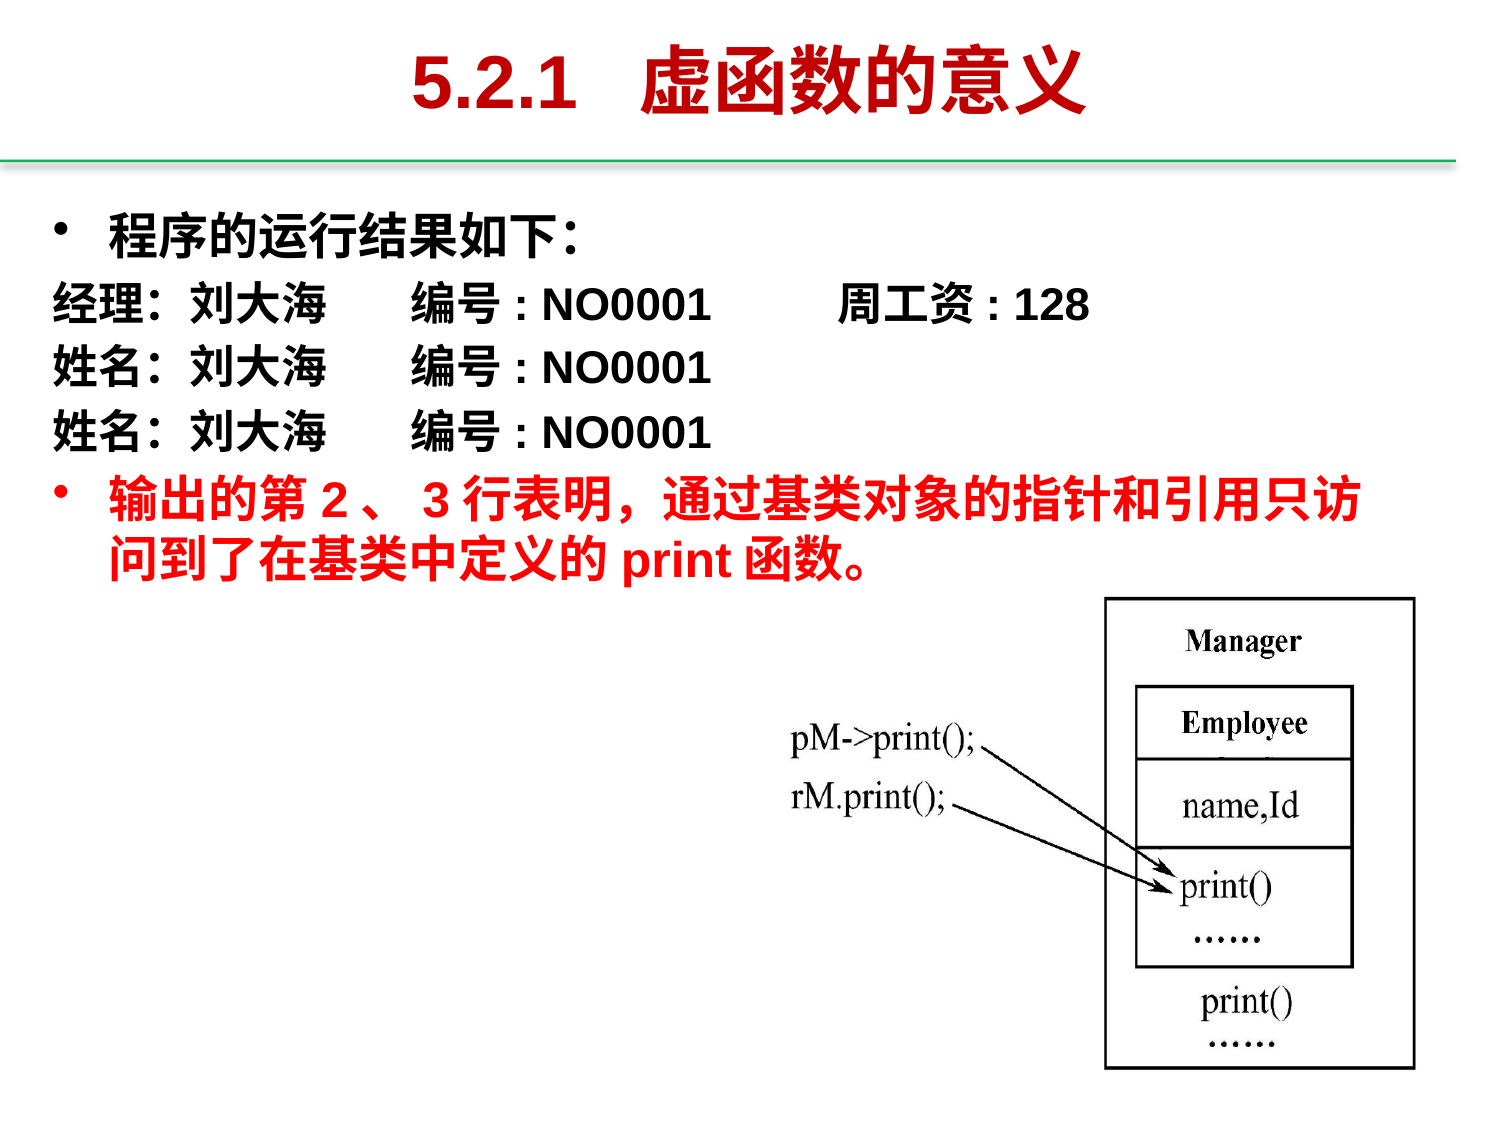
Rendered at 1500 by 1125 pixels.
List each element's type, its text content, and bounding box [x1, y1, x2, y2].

title 5.2.1 虚函数的意义 [75, 12, 1425, 146]
list 程序的运行结果如下： 经理：刘大海 编号: NO0001 周工资: 128 姓名：刘大海 编号: NO0001 姓名：刘大海 编号: NO0001 输出的第2、3行表明，通过基类对象的指针和引用只访问到了在基类中定义的print函数。 [37, 197, 1425, 873]
picture [774, 585, 1427, 1083]
